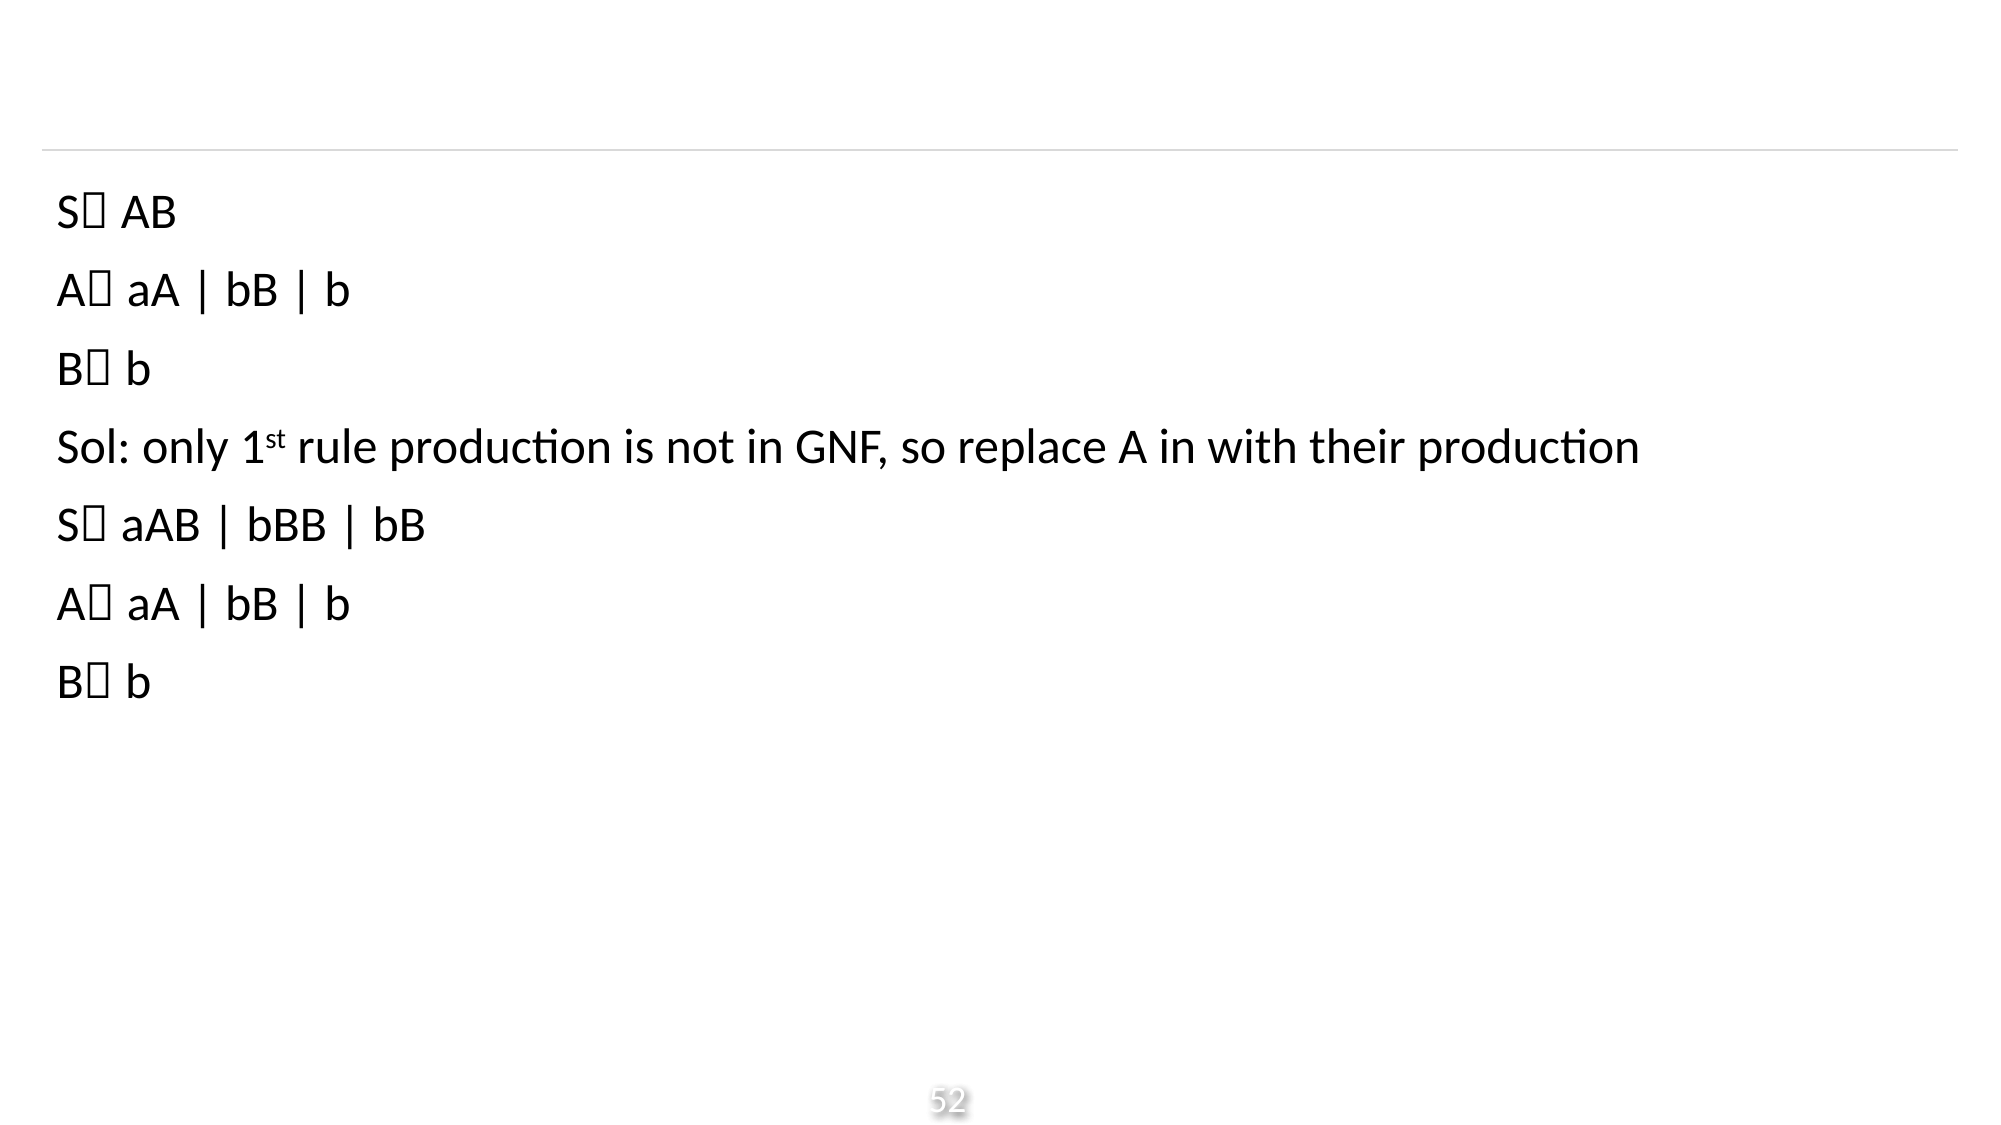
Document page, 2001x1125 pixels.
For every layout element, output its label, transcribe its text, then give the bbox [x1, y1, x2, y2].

list S AB A aA | bB | b B b Sol: only 1st rule production is not in GNF, so replace A in with their production S aAB | bBB | bB A aA | bB | b B b [41, 162, 1959, 1038]
